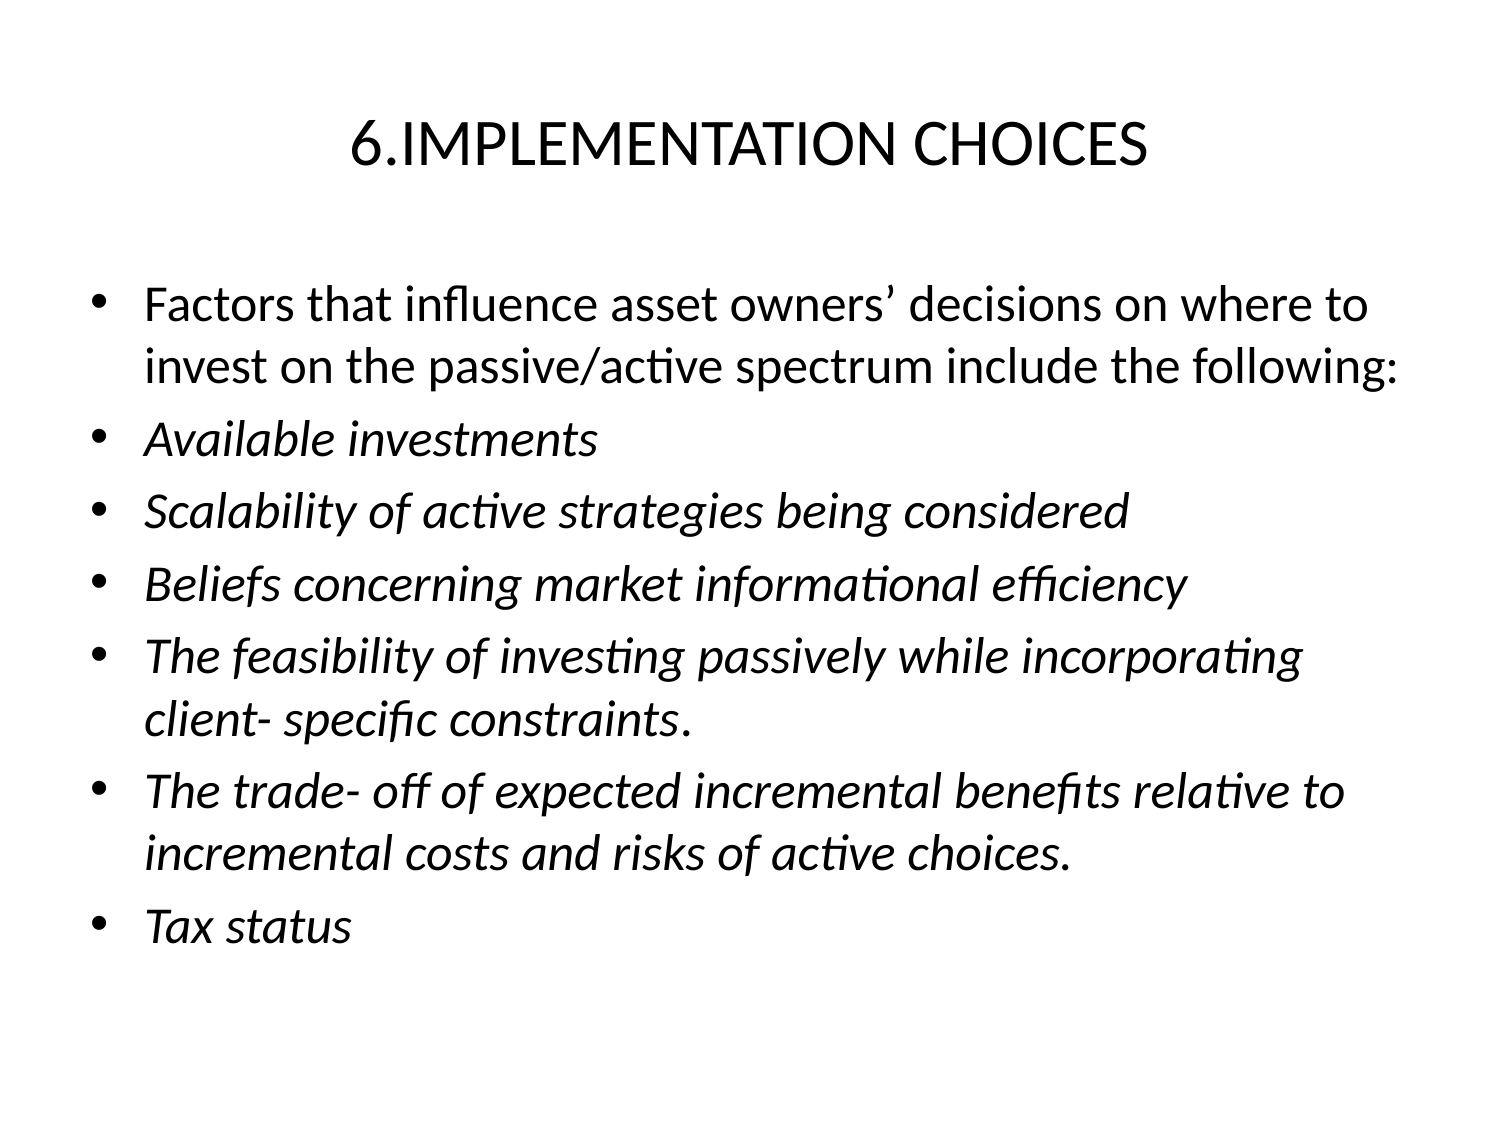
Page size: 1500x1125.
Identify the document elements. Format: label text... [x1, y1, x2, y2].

list Factors that influence asset owners’ decisions on where to invest on the passive/active spectrum include the following: Available investments Scalability of active strategies being considered Beliefs concerning market informational efficiency The feasibility of investing passively while incorporating client- specific constraints. The trade- off of expected incremental benefits relative to incremental costs and risks of active choices. Tax status [75, 262, 1425, 1005]
title 6.IMPLEMENTATION CHOICES [75, 45, 1425, 233]
